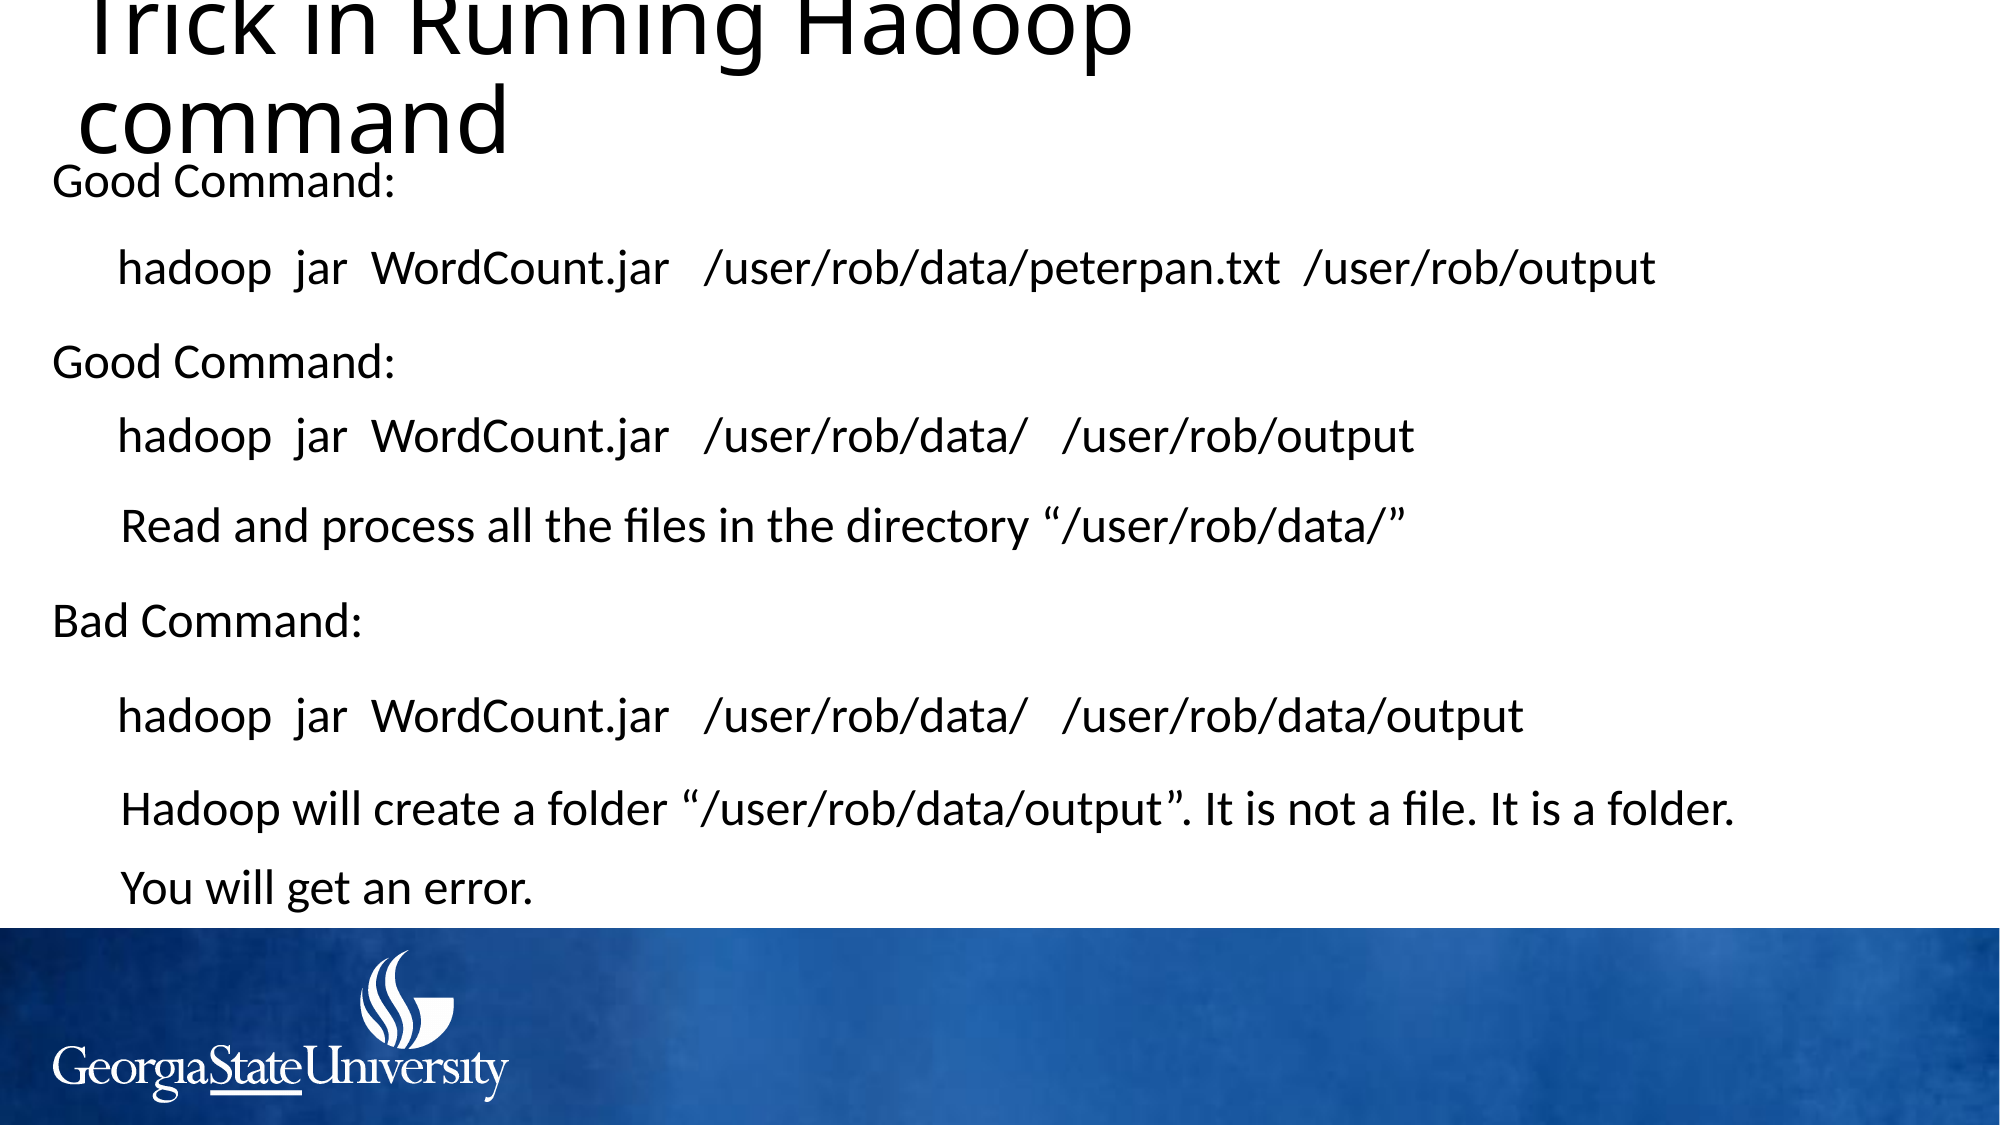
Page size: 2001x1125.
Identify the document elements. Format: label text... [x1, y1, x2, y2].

title Trick in Running Hadoop command [61, 11, 1420, 138]
text_box Good Command: [37, 139, 416, 215]
text_box Read and process all the files in the directory “/user/rob/data/” [105, 485, 1544, 560]
picture [0, 928, 2000, 1125]
text_box Bad Command: [37, 580, 392, 655]
text_box hadoop jar WordCount.jar /user/rob/data/ /user/rob/data/output [102, 675, 1786, 751]
text_box Hadoop will create a folder “/user/rob/data/output”. It is not a file. It is a folder. [105, 768, 1892, 844]
text_box You will get an error. [105, 846, 569, 922]
text_box hadoop jar WordCount.jar /user/rob/data/peterpan.txt /user/rob/output [102, 226, 1969, 302]
text_box hadoop jar WordCount.jar /user/rob/data/ /user/rob/output [102, 395, 1674, 470]
text_box Good Command: [37, 321, 451, 397]
